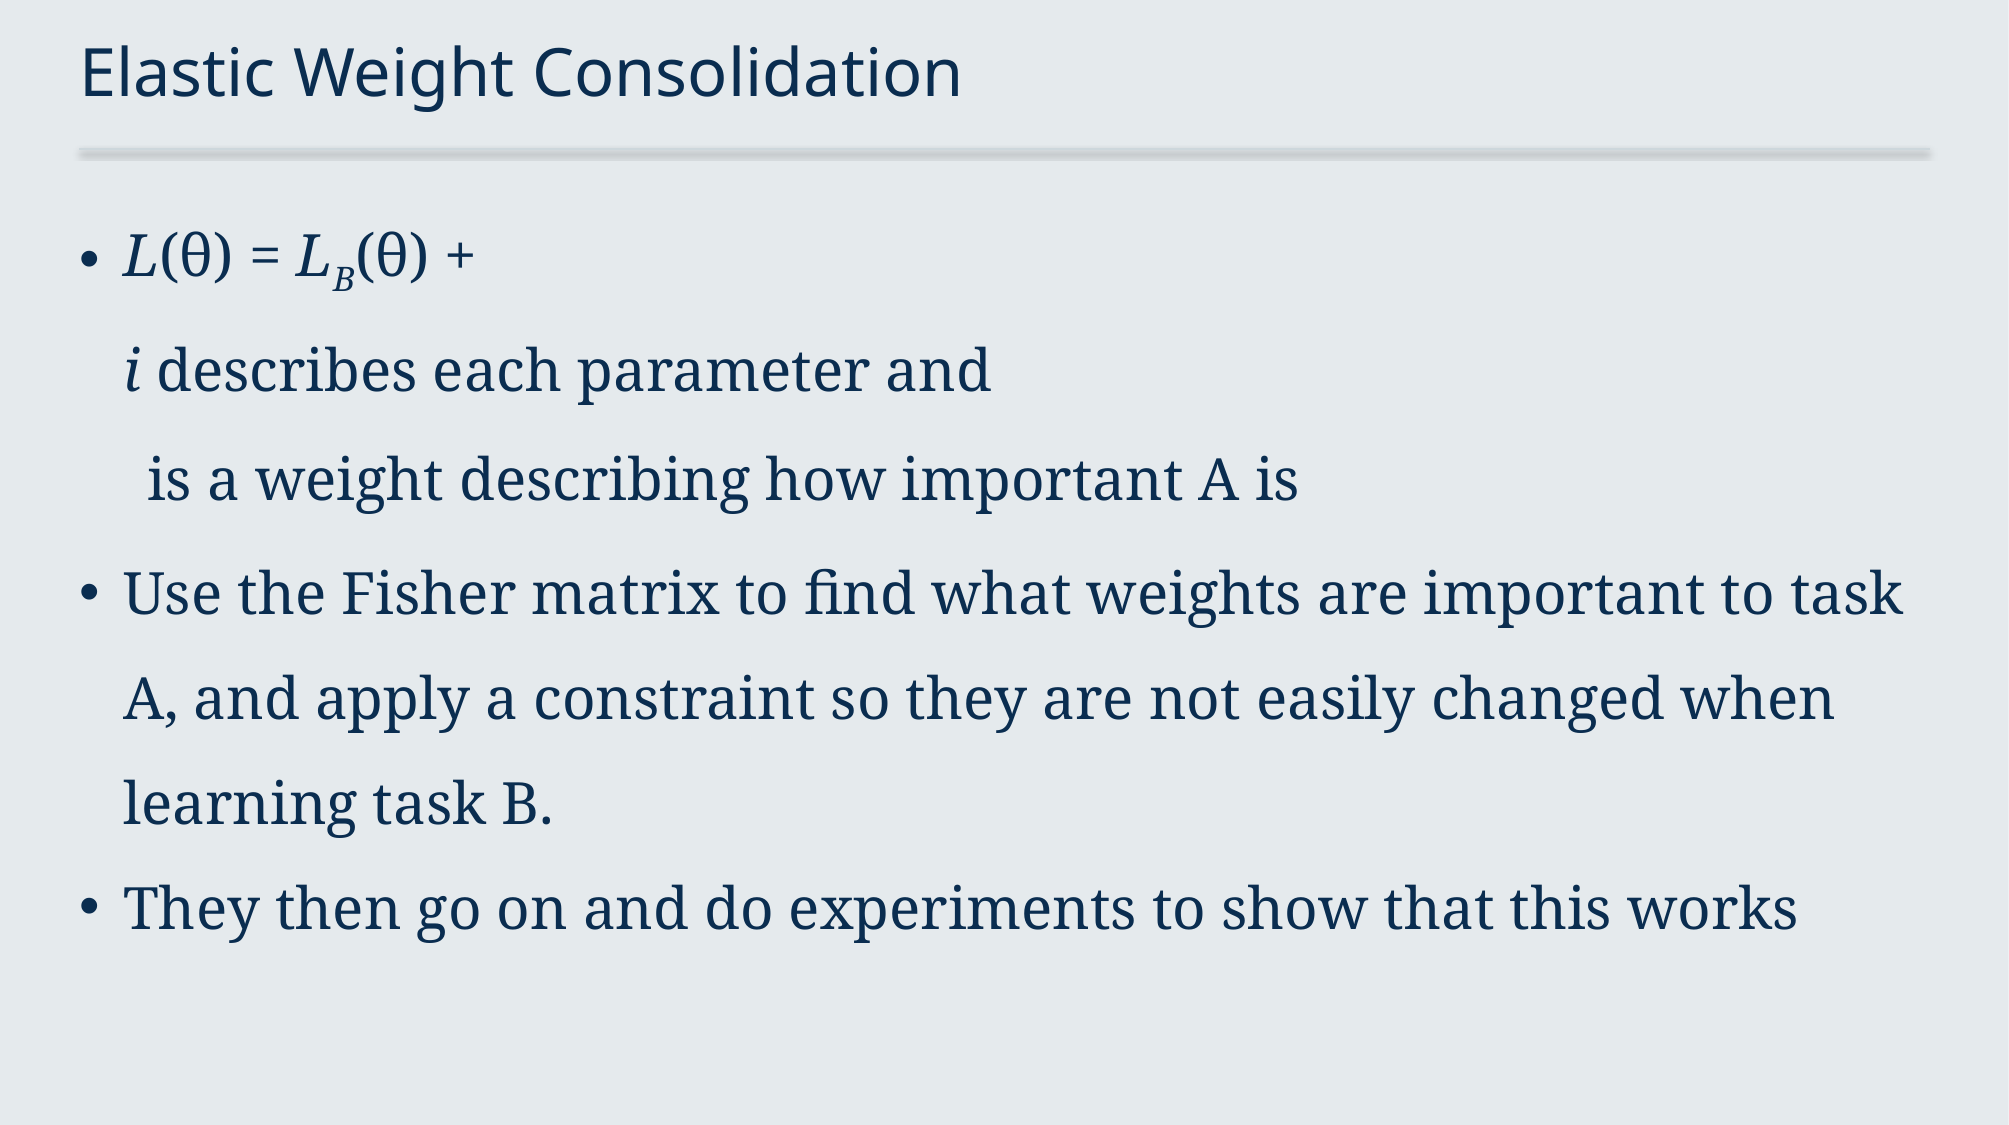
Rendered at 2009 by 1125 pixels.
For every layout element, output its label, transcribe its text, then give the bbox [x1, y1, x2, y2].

title Elastic Weight Consolidation [79, 29, 1930, 148]
